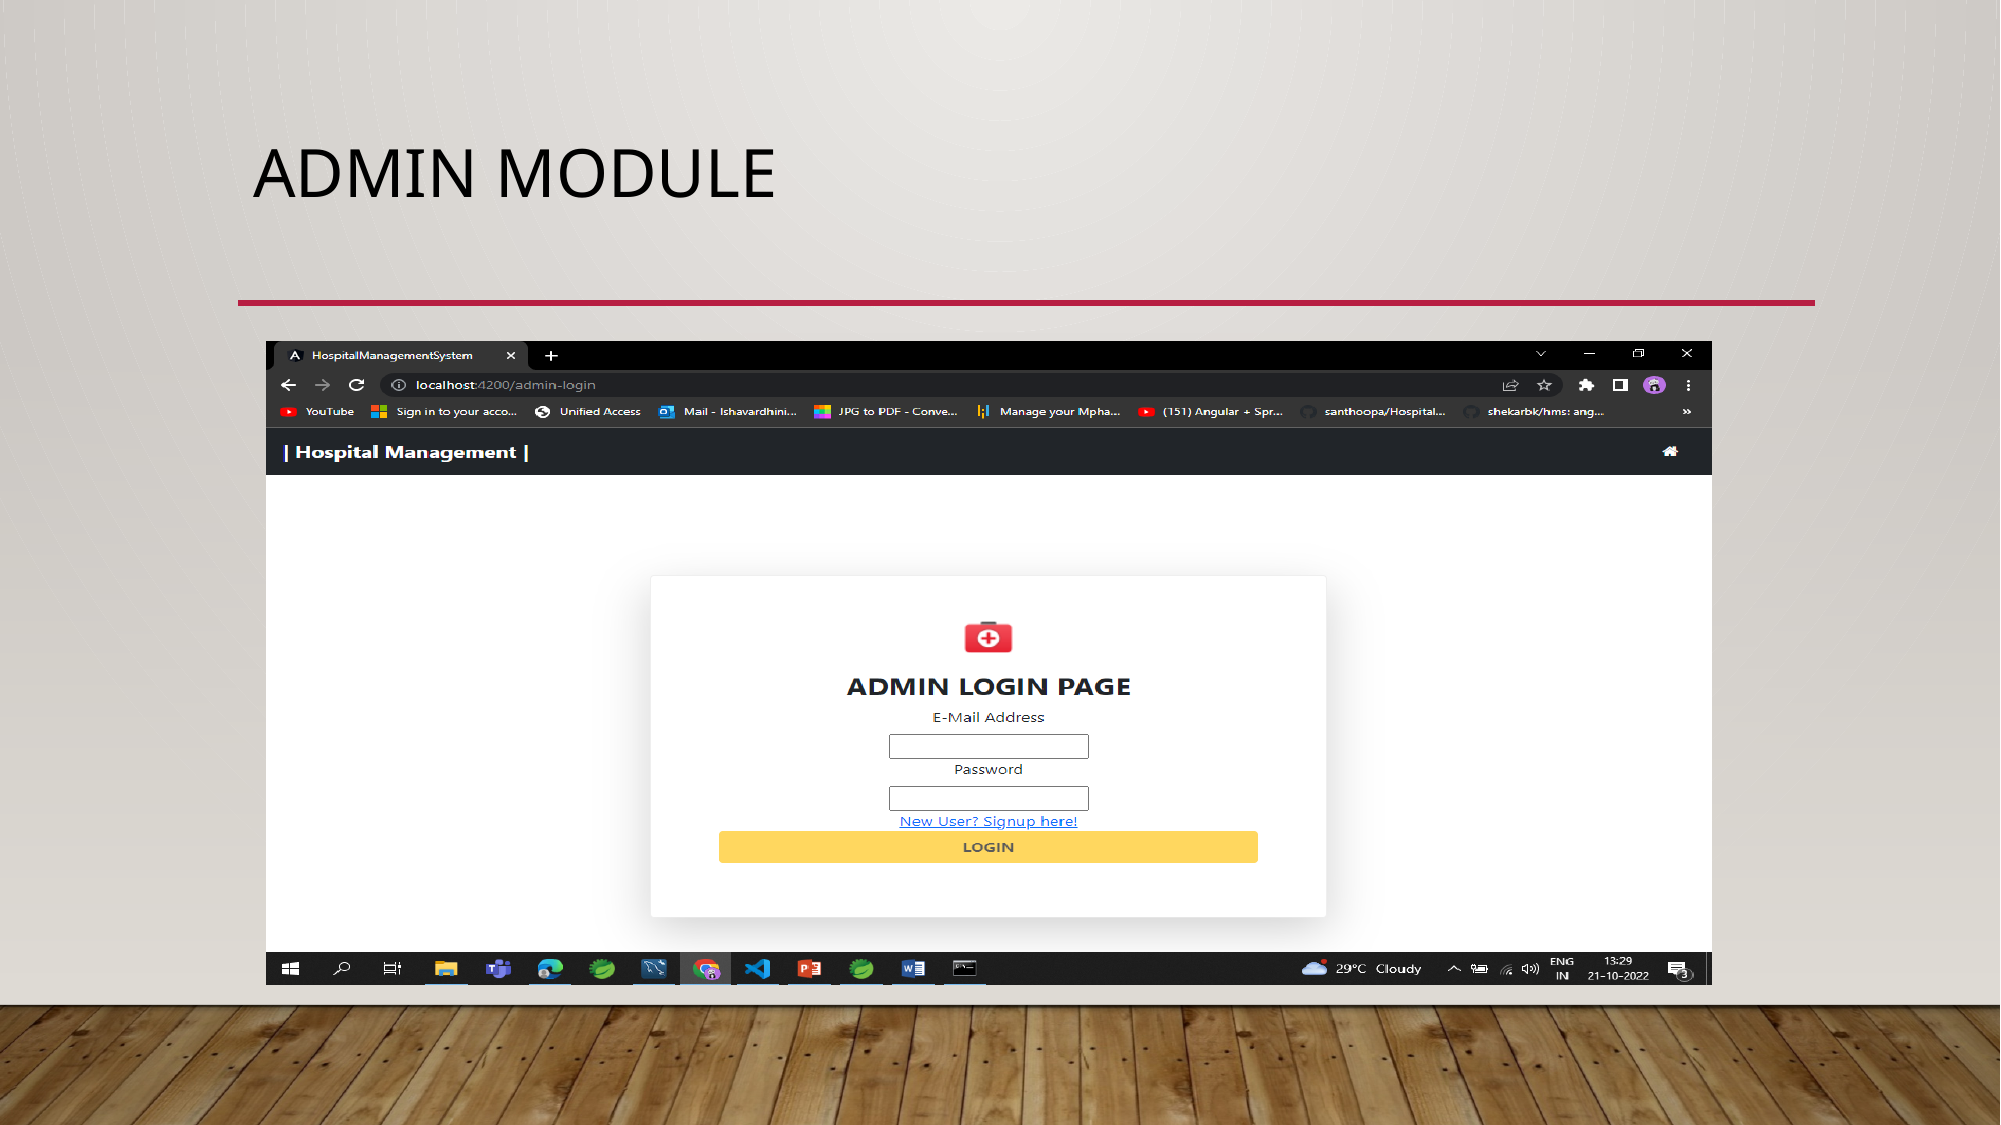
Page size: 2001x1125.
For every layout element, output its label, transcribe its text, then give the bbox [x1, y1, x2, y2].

title Admin Module [238, 131, 1814, 305]
picture [265, 340, 1712, 985]
picture [0, 1005, 2000, 1125]
